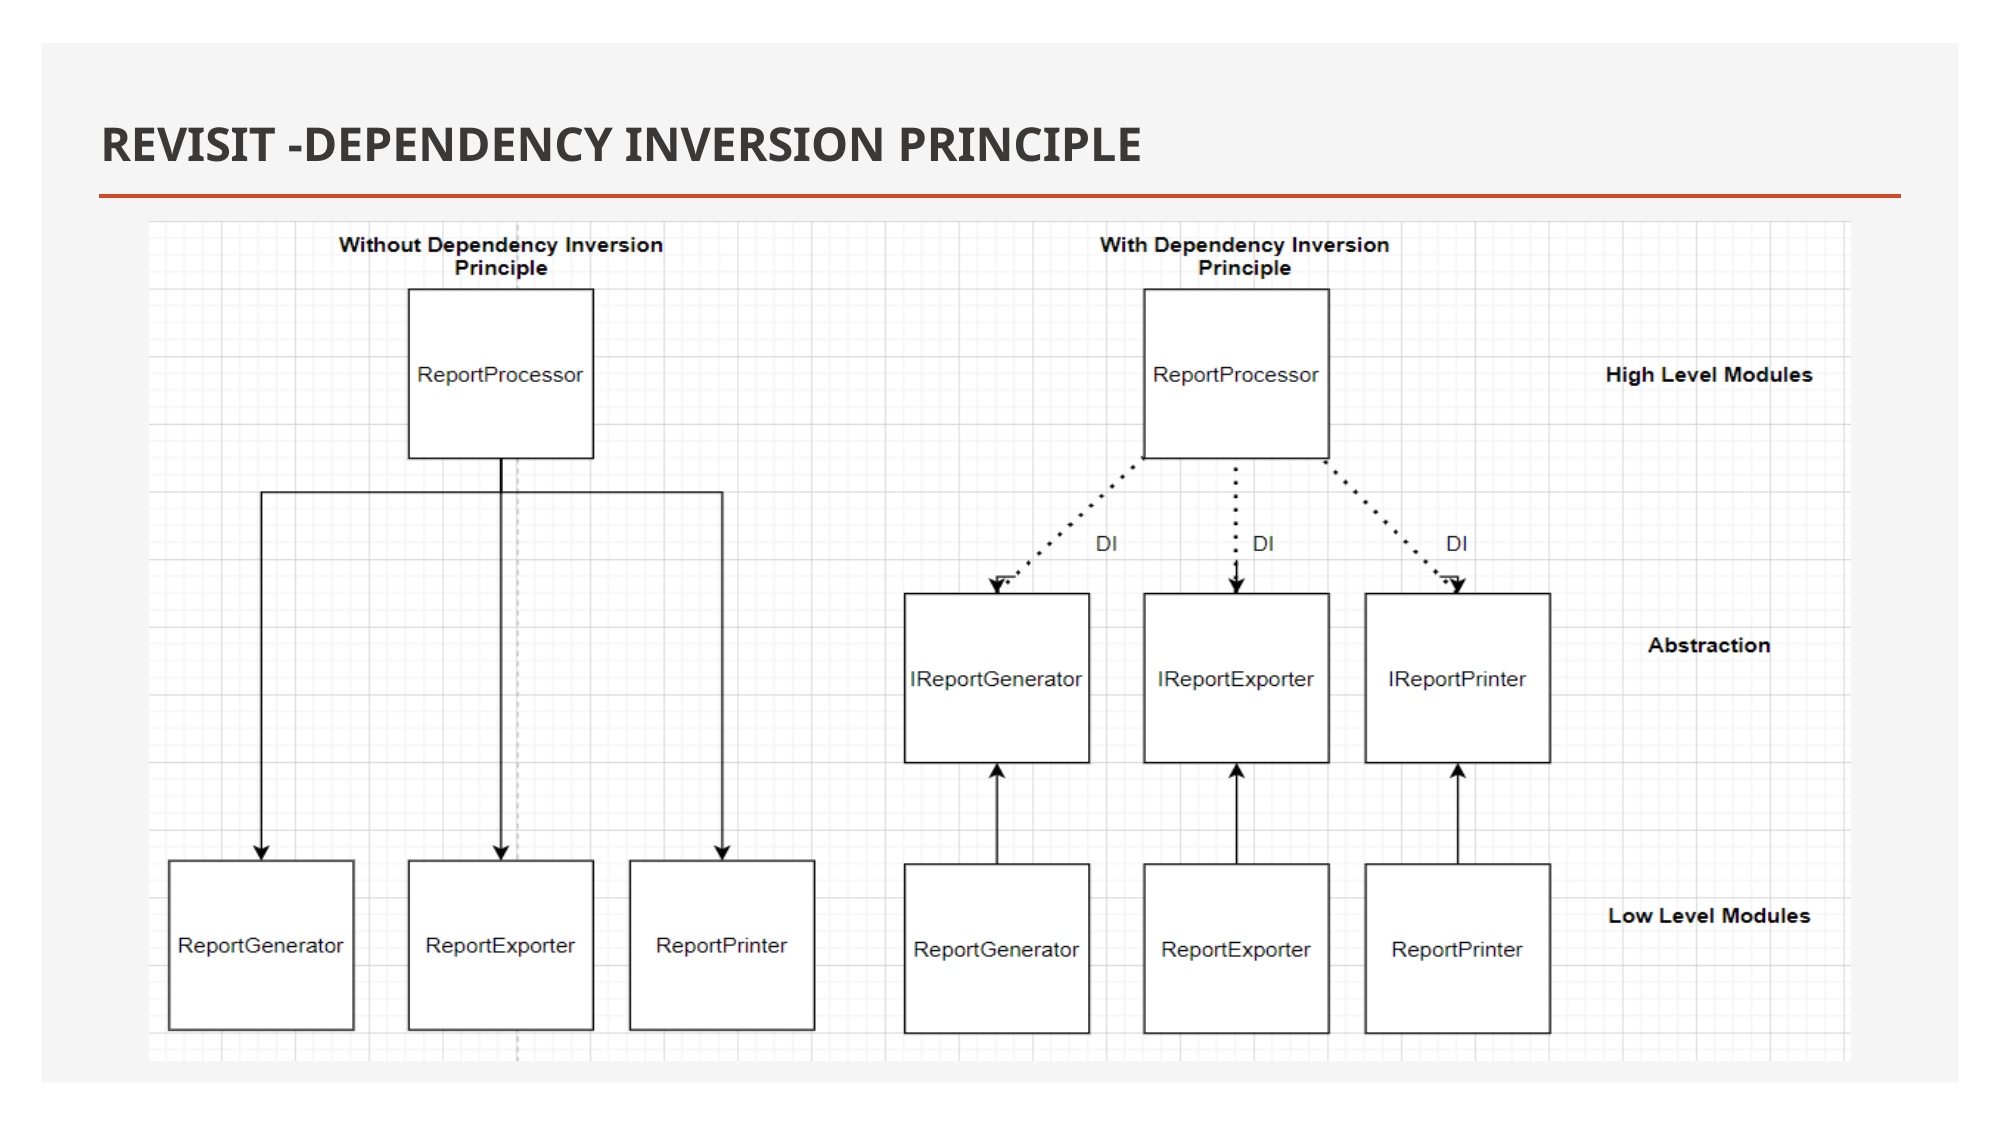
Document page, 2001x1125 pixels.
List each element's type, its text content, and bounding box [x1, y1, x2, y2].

text_box [99, 219, 857, 1070]
picture [149, 221, 1851, 1061]
title REVISIT -DEPENDENCY INVERSION PRINCIPLE [85, 73, 1333, 179]
